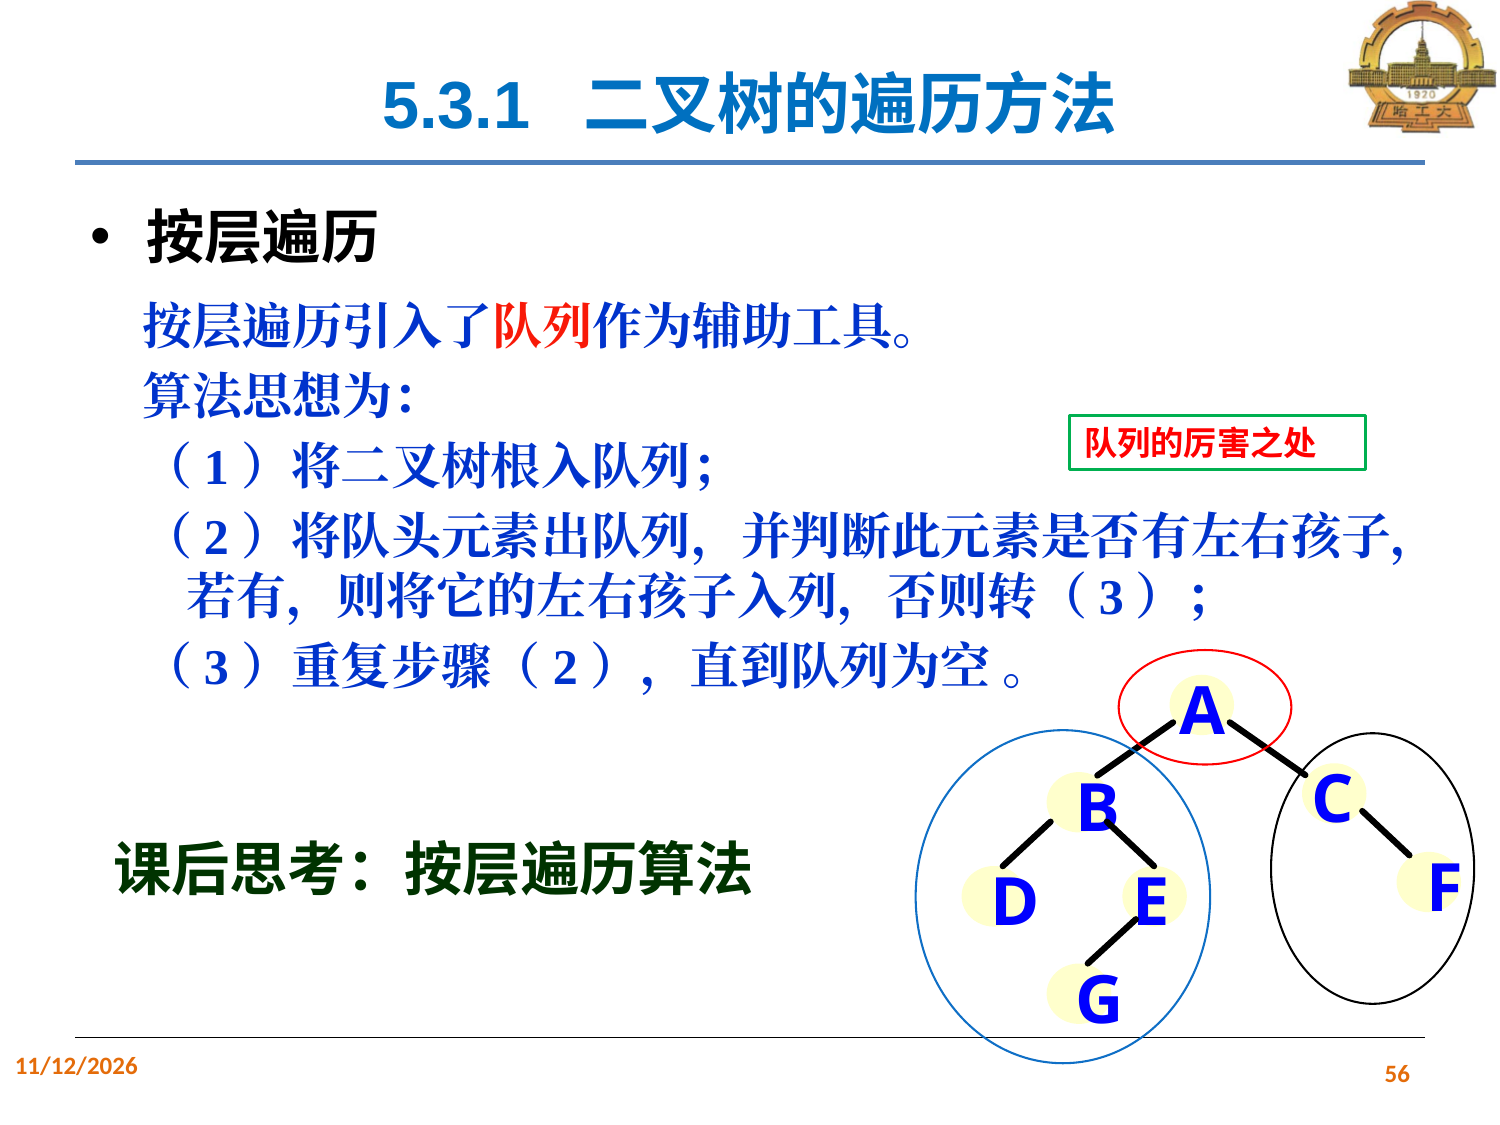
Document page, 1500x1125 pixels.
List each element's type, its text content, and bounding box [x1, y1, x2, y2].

title 5.3.1 二叉树的遍历方法 [75, 0, 1425, 163]
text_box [915, 649, 1495, 1064]
list 按层遍历 [75, 187, 1425, 1025]
picture [1340, 0, 1500, 138]
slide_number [0, 1042, 350, 1103]
text_box 队列的厉害之处 [1069, 415, 1366, 470]
text_box 课后思考：按层遍历算法 [98, 824, 910, 910]
text_box 按层遍历引入了队列作为辅助工具。 算法思想为： （1）将二叉树根入队列； （2）将队头元素出队列，并判断此元素是否有左右孩子，若有，则将它的左右孩子入列，否则转（3）； （3）重复步骤（2），直到队列为空 。 [127, 287, 1475, 819]
slide_number 56 [1074, 1072, 1425, 1103]
